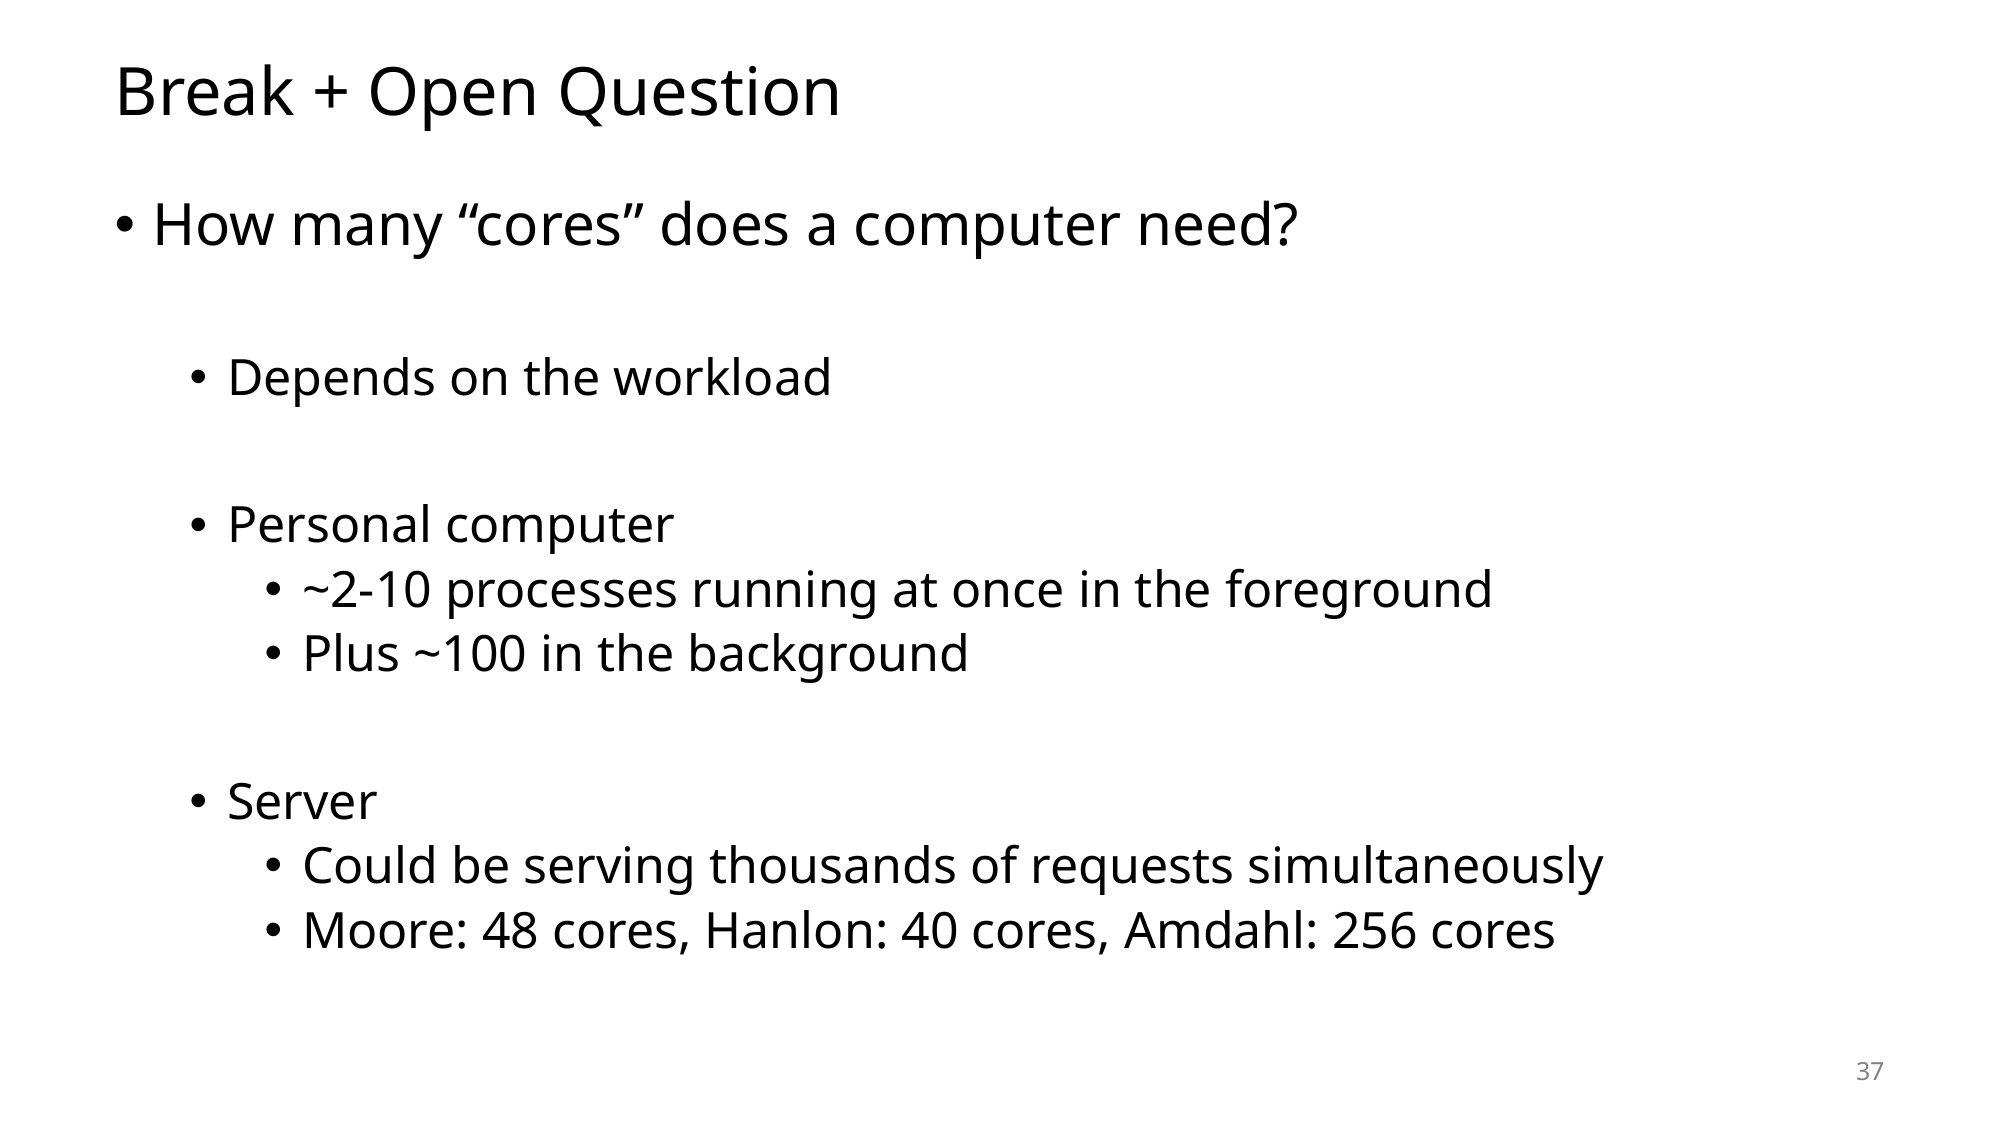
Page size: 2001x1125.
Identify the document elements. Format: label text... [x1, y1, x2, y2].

title Break + Open Question [99, 37, 1900, 150]
list How many “cores” does a computer need? Depends on the workload Personal computer ~2-10 processes running at once in the foreground Plus ~100 in the background Server Could be serving thousands of requests simultaneously Moore: 48 cores, Hanlon: 40 cores, Amdahl: 256 cores [99, 187, 1900, 1013]
slide_number 37 [1749, 1042, 1900, 1103]
